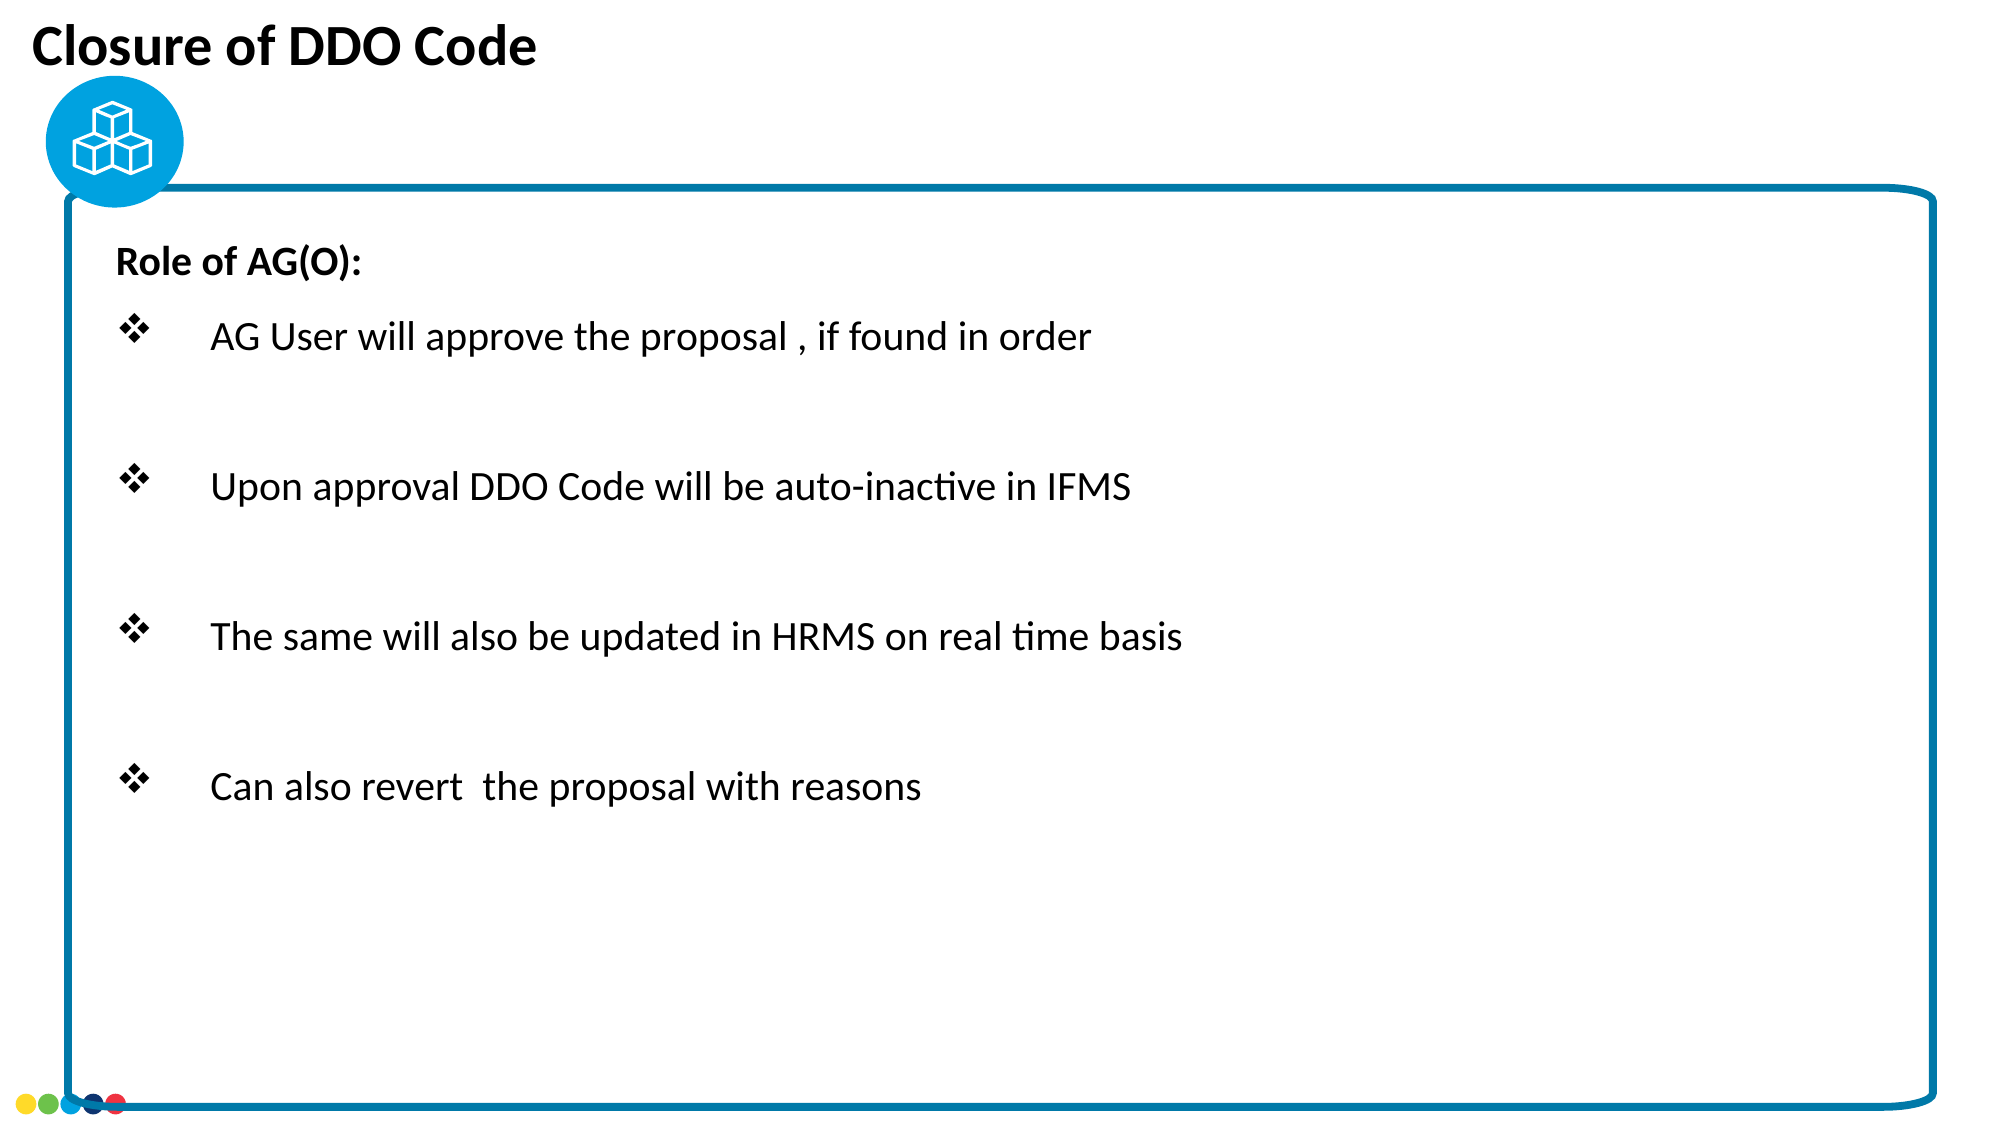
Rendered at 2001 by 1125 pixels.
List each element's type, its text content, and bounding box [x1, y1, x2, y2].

text_box [68, 187, 1933, 1107]
text_box Role of AG(O): AG User will approve the proposal , if found in order Upon approval DDO Code will be auto-inactive in IFMS The same will also be updated in HRMS on real time basis Can also revert the proposal with reasons [95, 198, 1921, 969]
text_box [45, 75, 184, 208]
list Closure of DDO Code [32, 0, 1567, 94]
